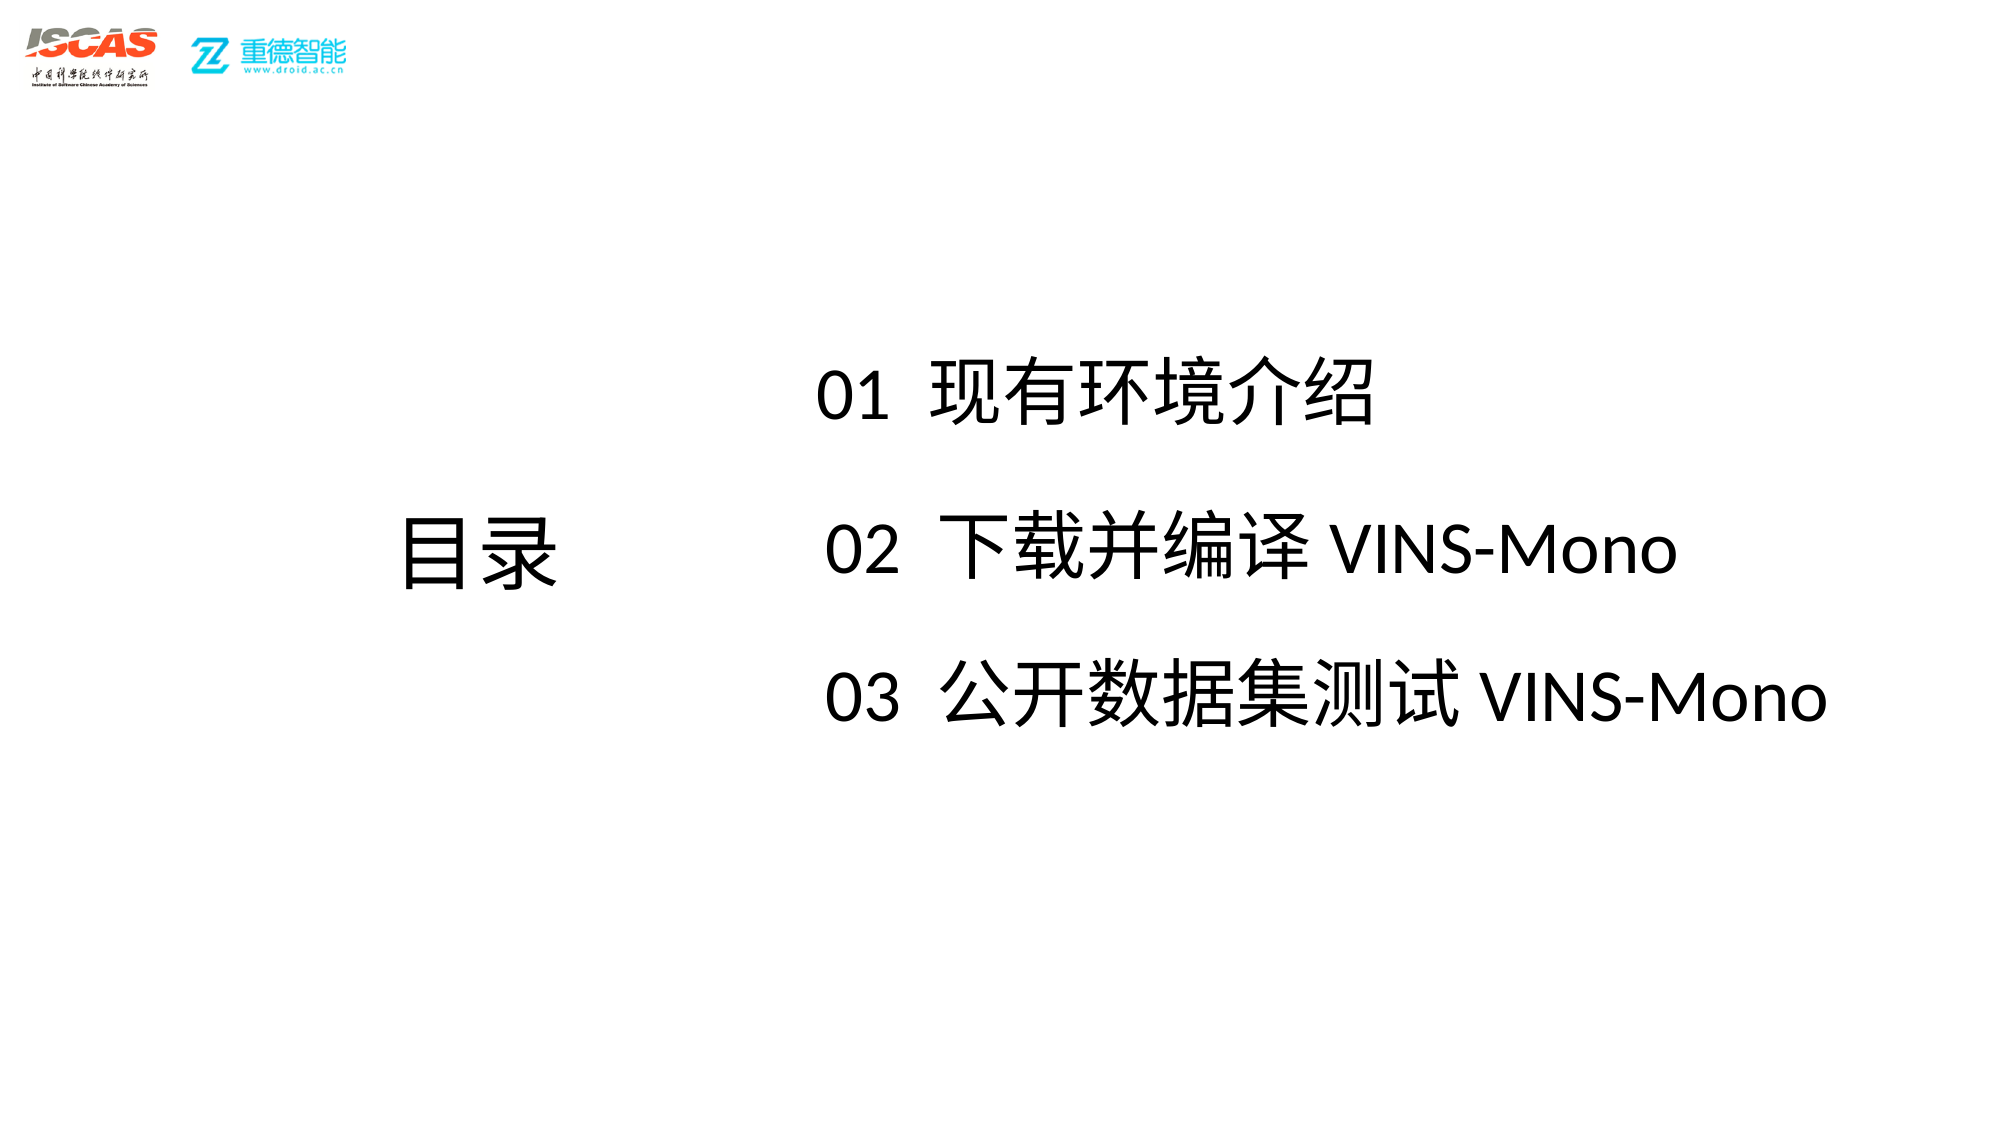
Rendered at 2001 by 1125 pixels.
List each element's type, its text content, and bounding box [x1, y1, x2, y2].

text_box 03 公开数据集测试VINS-Mono [811, 639, 1845, 745]
text_box 02 下载并编译VINS-Mono [811, 491, 1695, 597]
text_box 01 现有环境介绍 [801, 337, 1392, 442]
picture [16, 16, 359, 97]
text_box 目录 [379, 493, 576, 609]
